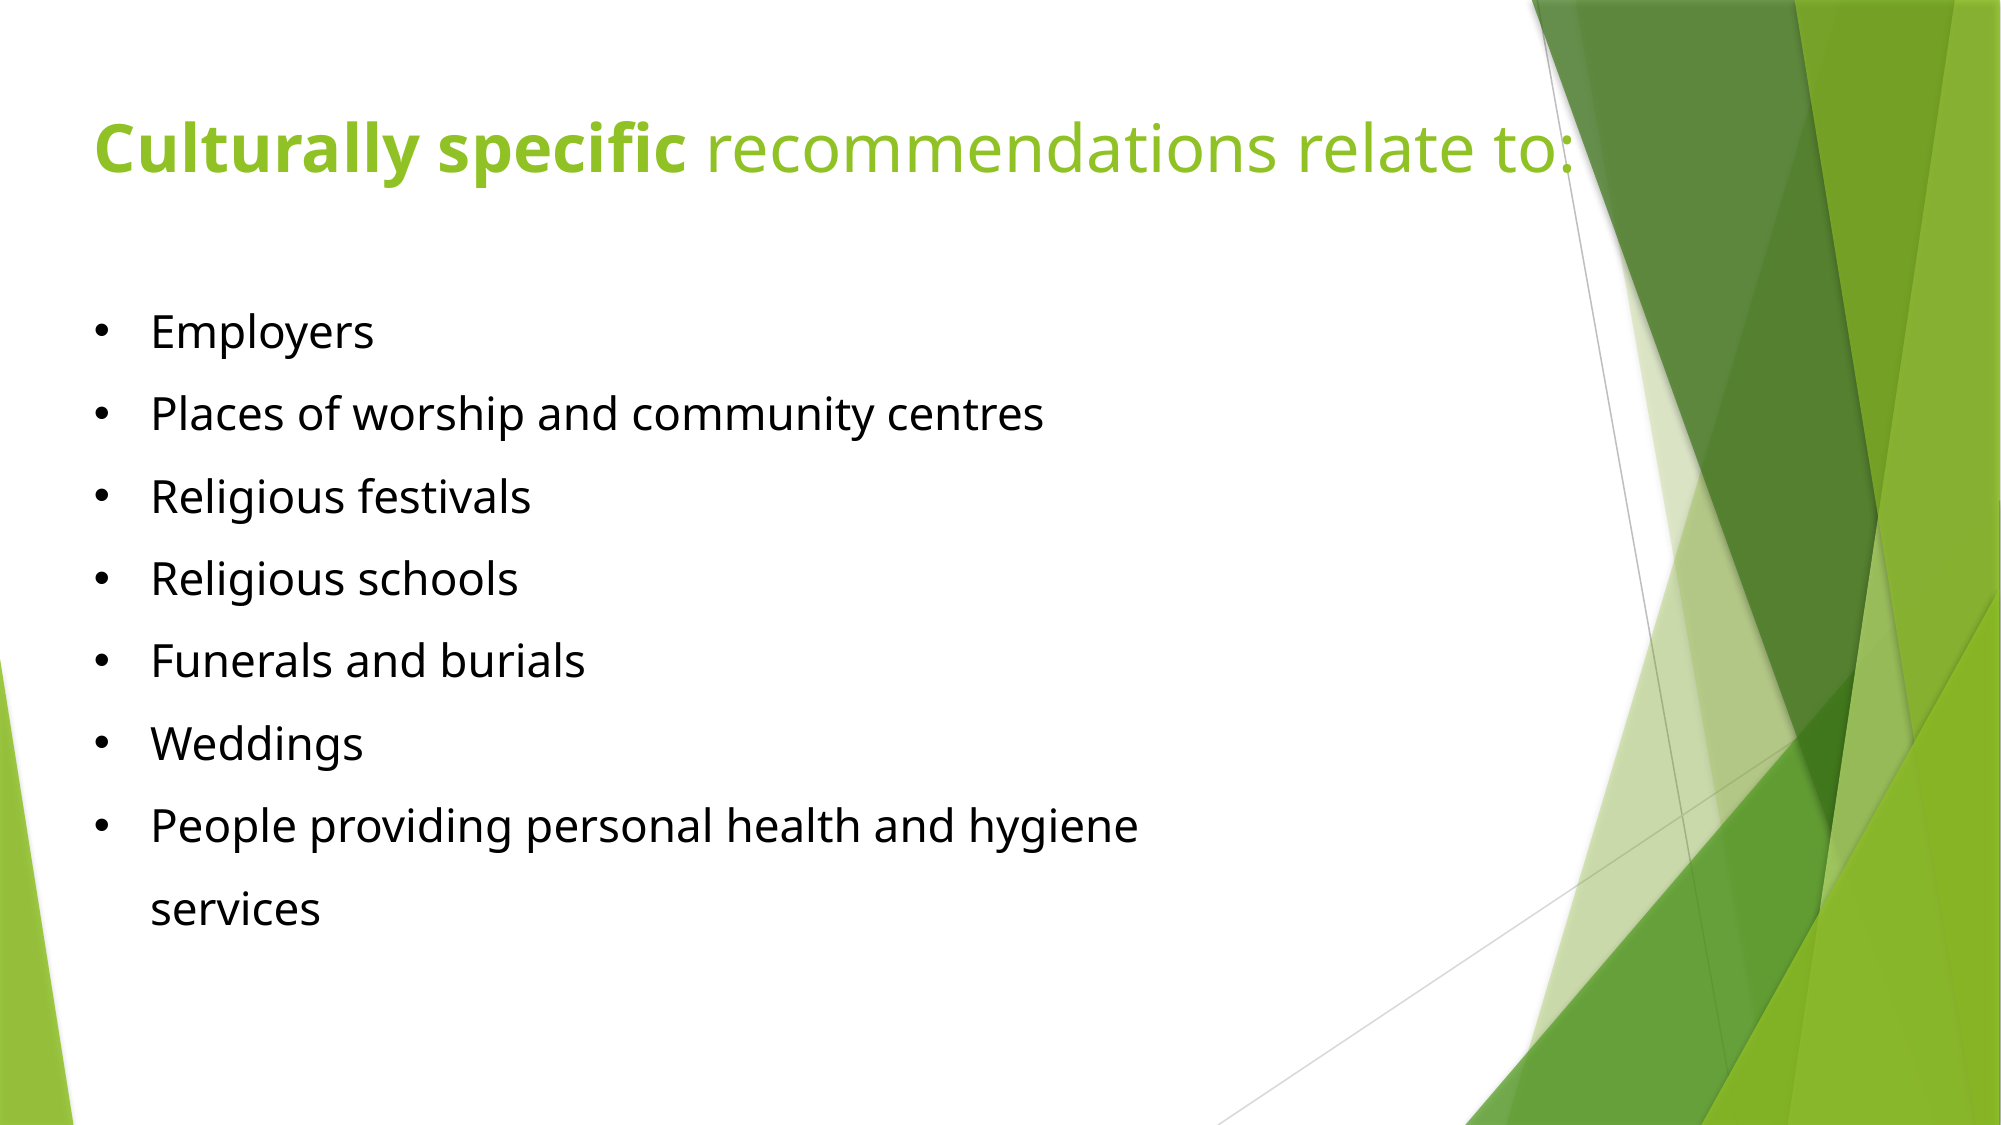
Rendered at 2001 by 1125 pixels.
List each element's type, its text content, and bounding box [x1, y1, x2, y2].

text_box Employers Places of worship and community centres Religious festivals Religious schools Funerals and burials Weddings People providing personal health and hygiene services [78, 267, 1306, 942]
title Culturally specific recommendations relate to: [79, 98, 1804, 316]
